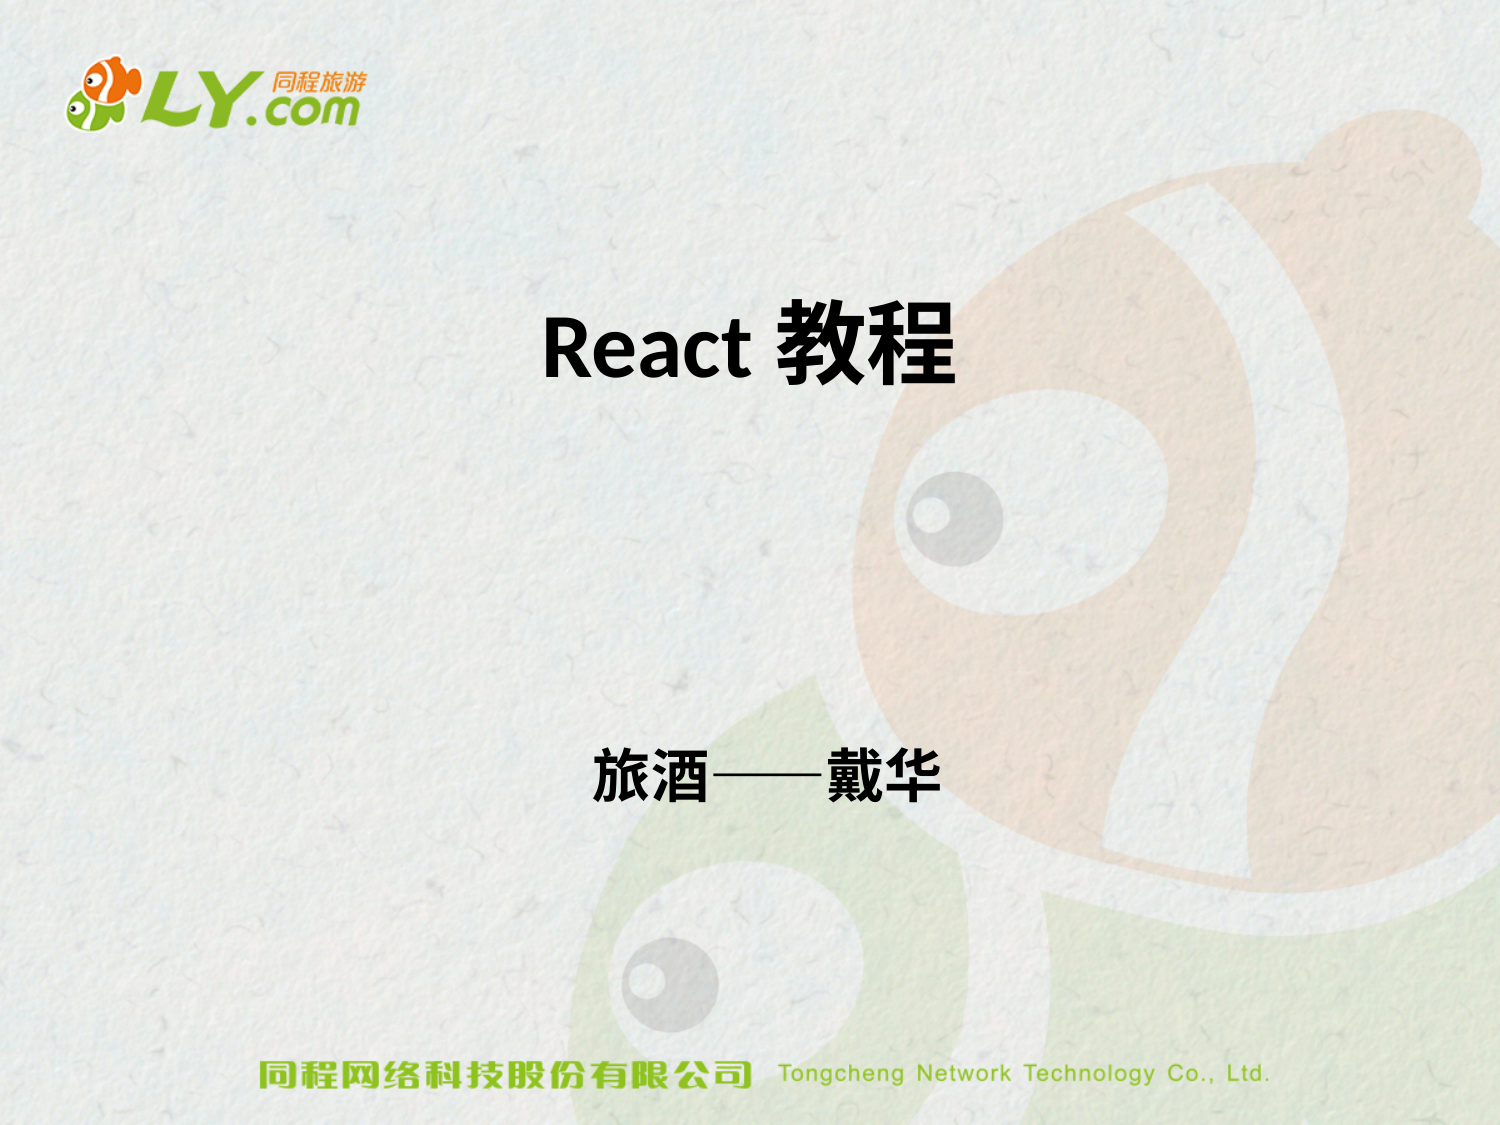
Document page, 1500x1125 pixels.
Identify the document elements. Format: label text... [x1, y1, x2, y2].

picture [0, 0, 1500, 1125]
text_box 旅酒——戴华 [395, 732, 1140, 817]
text_box React教程 [324, 278, 1176, 404]
